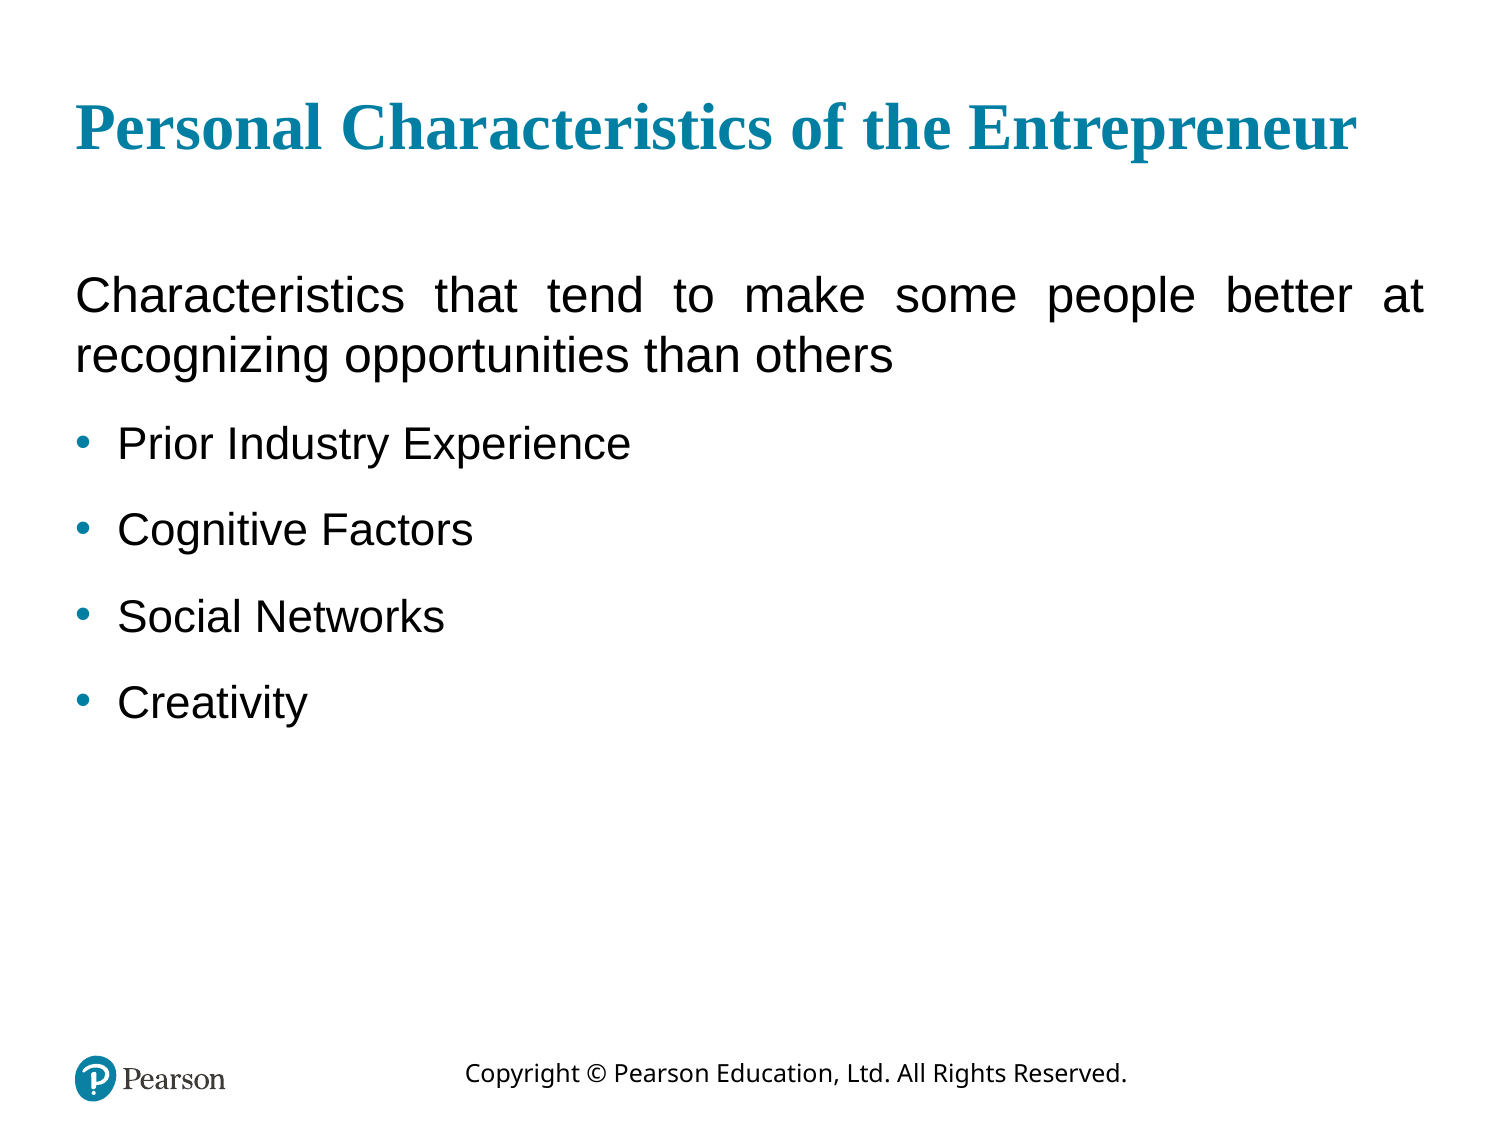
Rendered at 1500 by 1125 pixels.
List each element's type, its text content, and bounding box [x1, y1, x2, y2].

title Personal Characteristics of the Entrepreneur [75, 35, 1475, 163]
list Characteristics that tend to make some people better at recognizing opportunities than others Prior Industry Experience Cognitive Factors Social Networks Creativity [75, 262, 1425, 1005]
